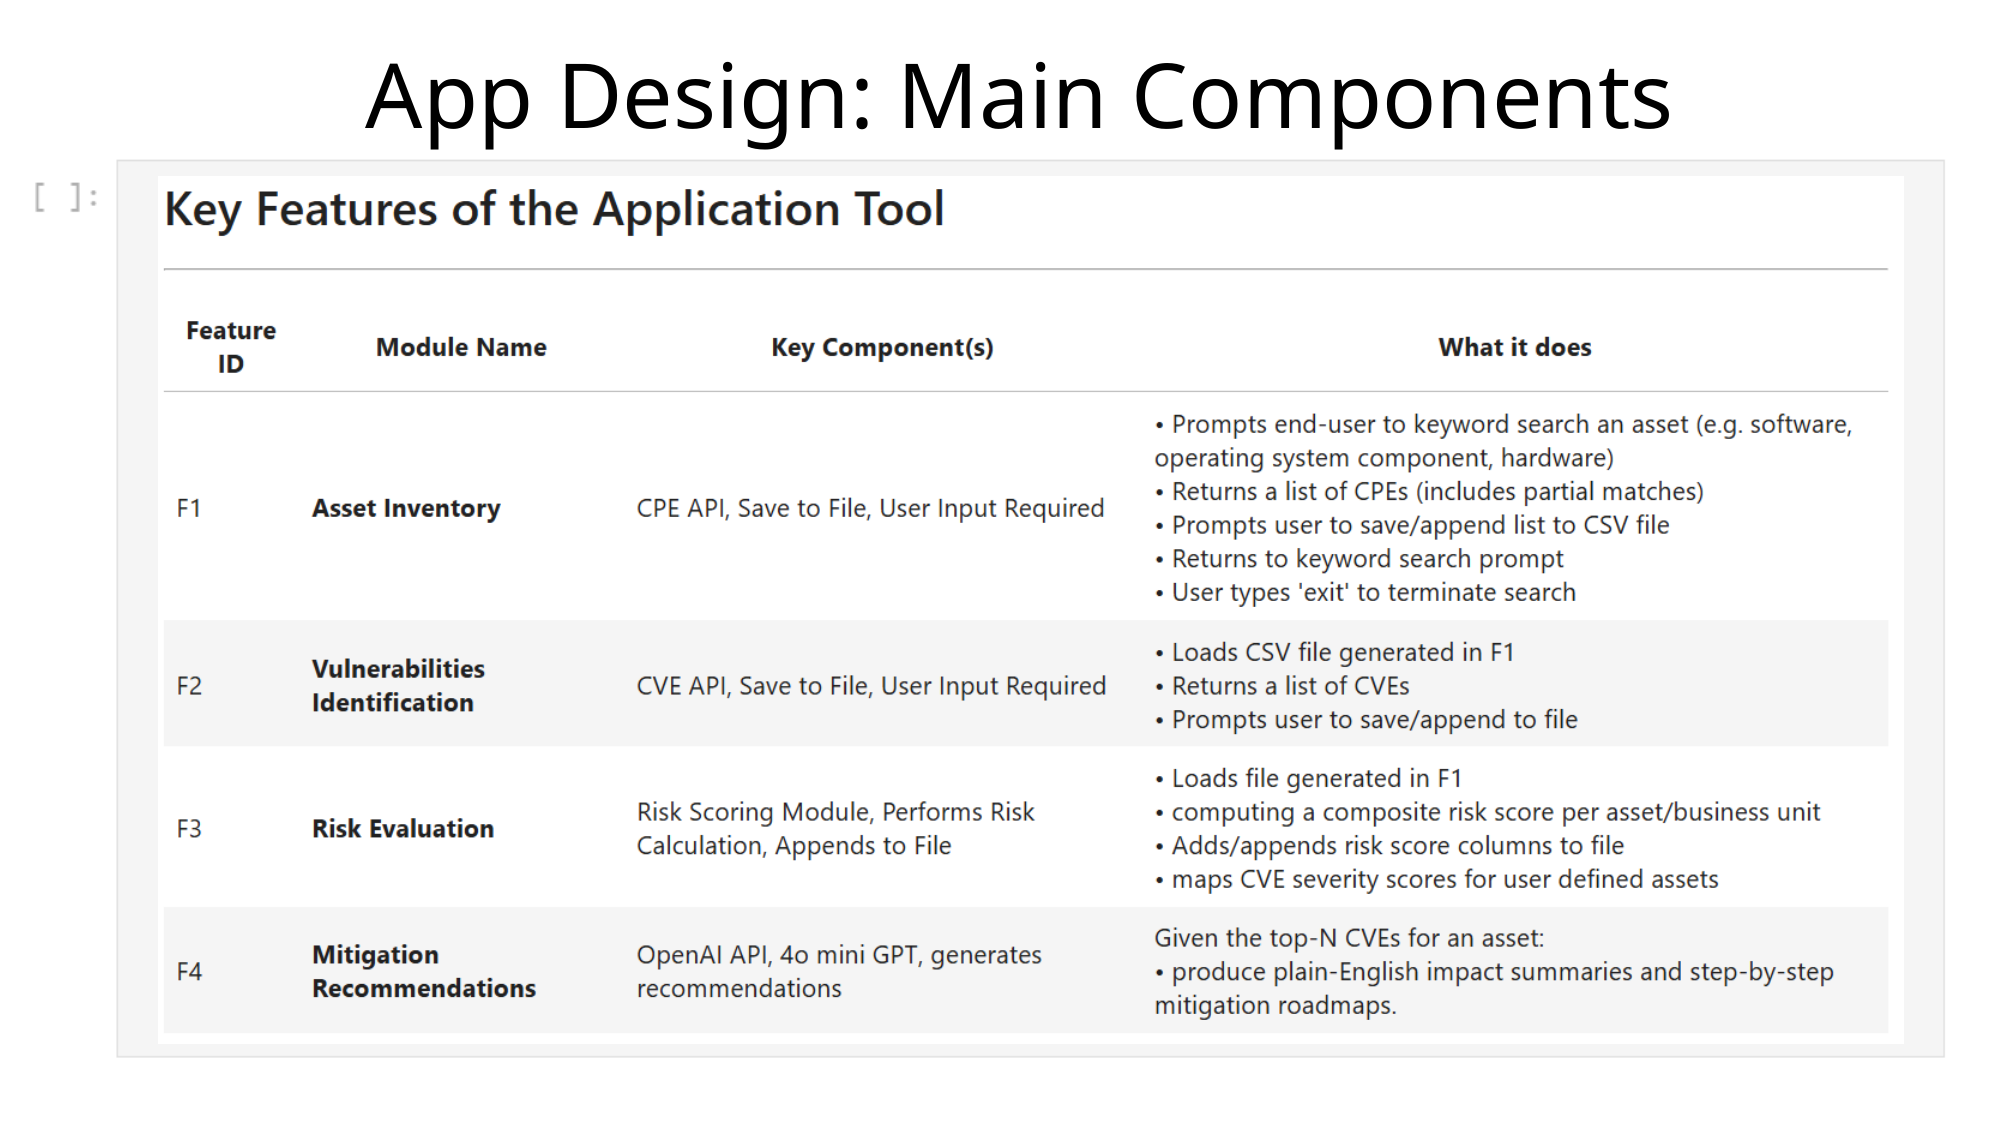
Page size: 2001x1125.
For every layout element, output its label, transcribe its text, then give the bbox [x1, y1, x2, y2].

title App Design: Main Components [158, 43, 1884, 137]
picture [10, 137, 1962, 1065]
